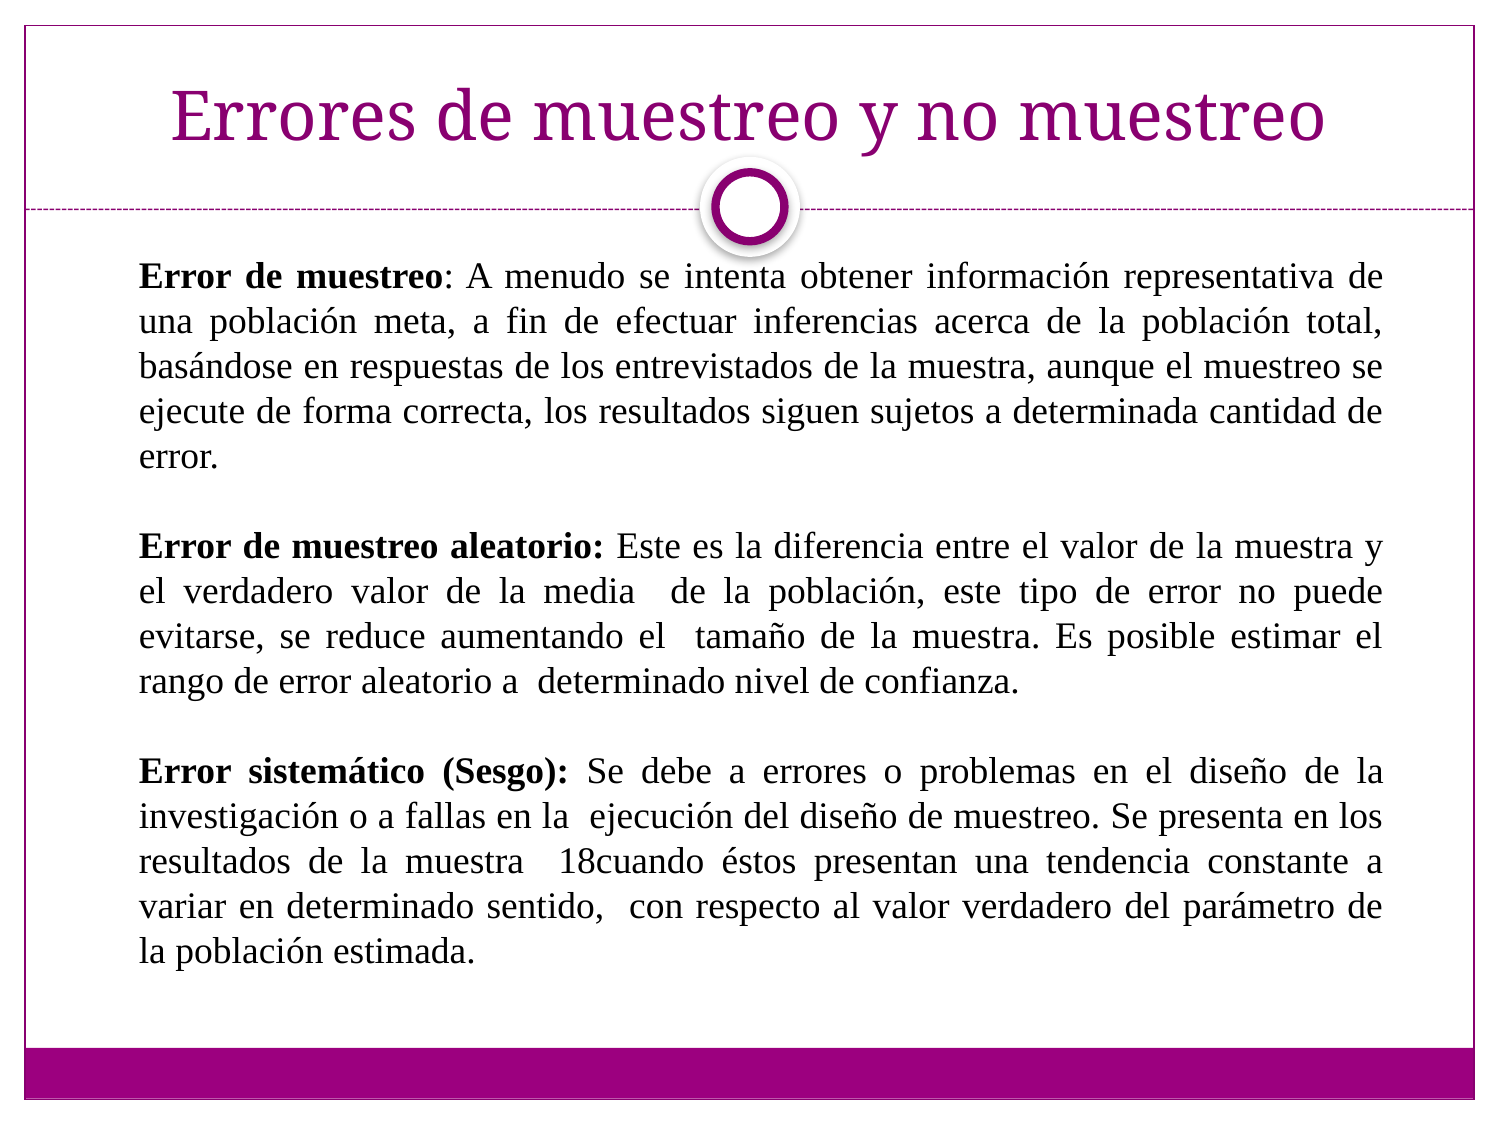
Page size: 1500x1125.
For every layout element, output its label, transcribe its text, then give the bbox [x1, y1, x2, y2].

text_box Error de muestreo: A menudo se intenta obtener información representativa de una población meta, a fin de efectuar inferencias acerca de la población total, basándose en respuestas de los entrevistados de la muestra, aunque el muestreo se ejecute de forma correcta, los resultados siguen sujetos a determinada cantidad de error. Error de muestreo aleatorio: Este es la diferencia entre el valor de la muestra y el verdadero valor de la media de la población, este tipo de error no puede evitarse, se reduce aumentando el tamaño de la muestra. Es posible estimar el rango de error aleatorio a determinado nivel de confianza. Error sistemático (Sesgo): Se debe a errores o problemas en el diseño de la investigación o a fallas en la ejecución del diseño de muestreo. Se presenta en los resultados de la muestra 18cuando éstos presentan una tendencia constante a variar en determinado sentido, con respecto al valor verdadero del parámetro de la población estimada. [123, 243, 1400, 1024]
title Errores de muestreo y no muestreo [49, 37, 1450, 162]
